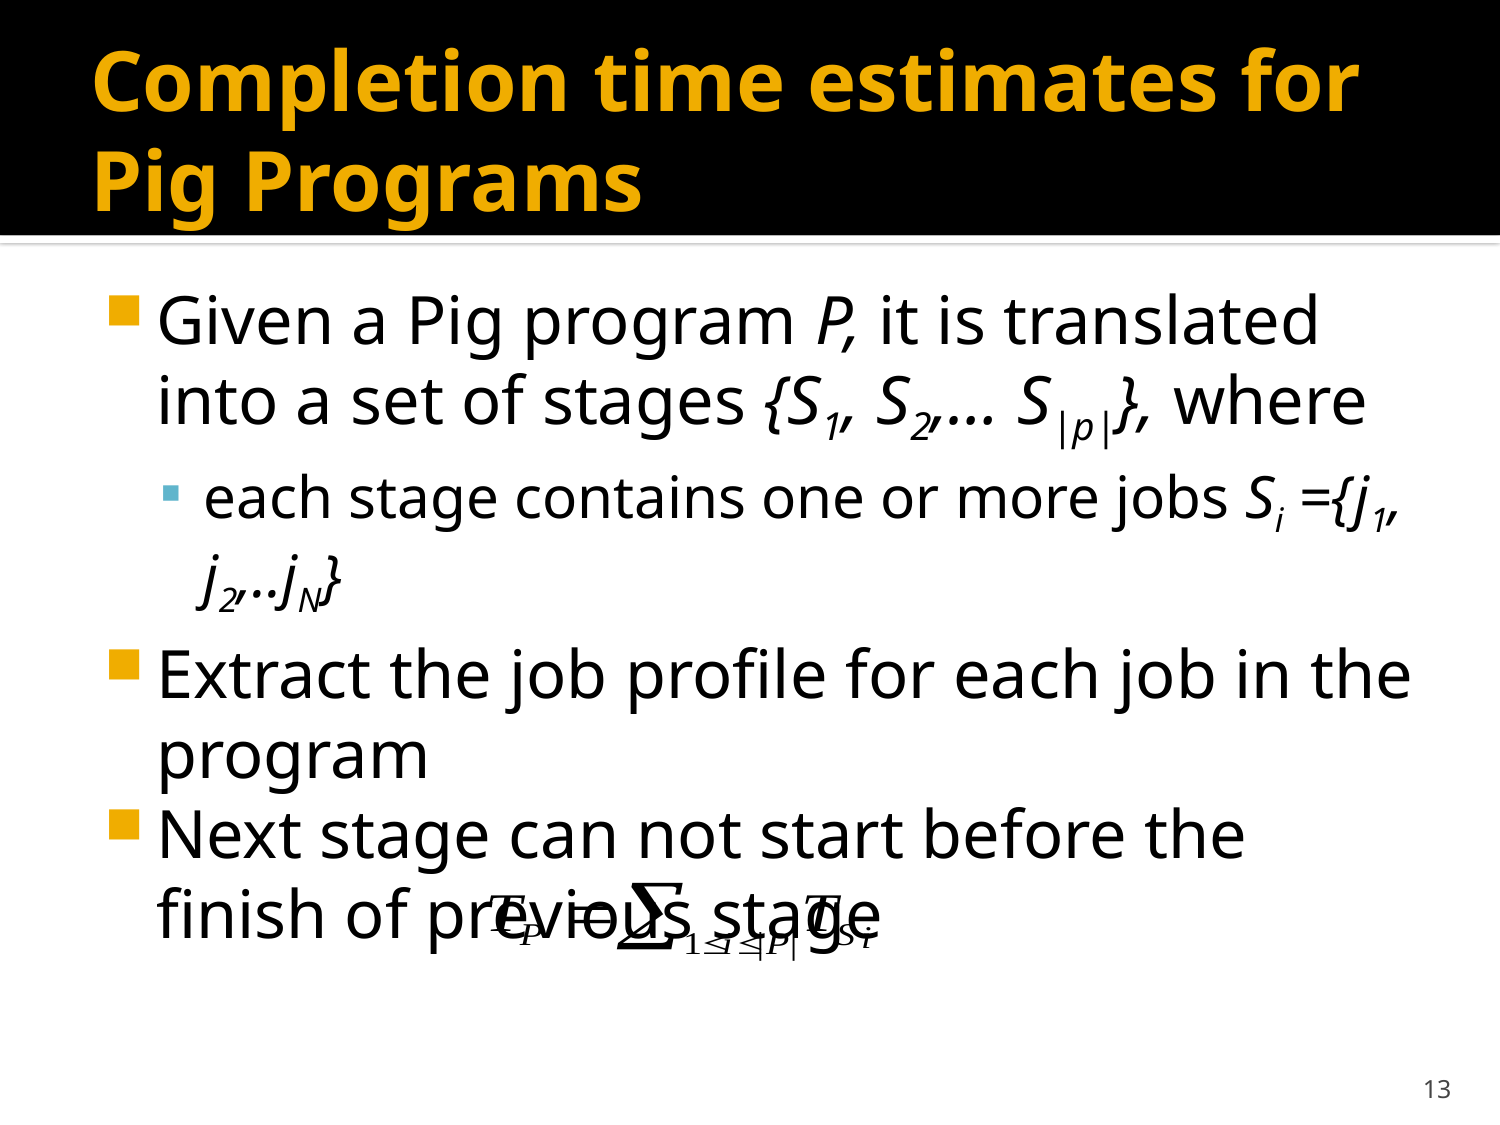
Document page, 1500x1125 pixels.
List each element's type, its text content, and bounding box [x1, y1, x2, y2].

slide_number 13 [1345, 1062, 1467, 1108]
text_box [479, 872, 893, 973]
title Completion time estimates for Pig Programs [75, 25, 1425, 231]
list Given a Pig program P, it is translated into a set of stages {S1, S2,… S|p|}, where each stage contains one or more jobs Si ={j1, j2,..jN} Extract the job profile for each job in the program Next stage can not start before the finish of previous stage [75, 262, 1450, 1100]
